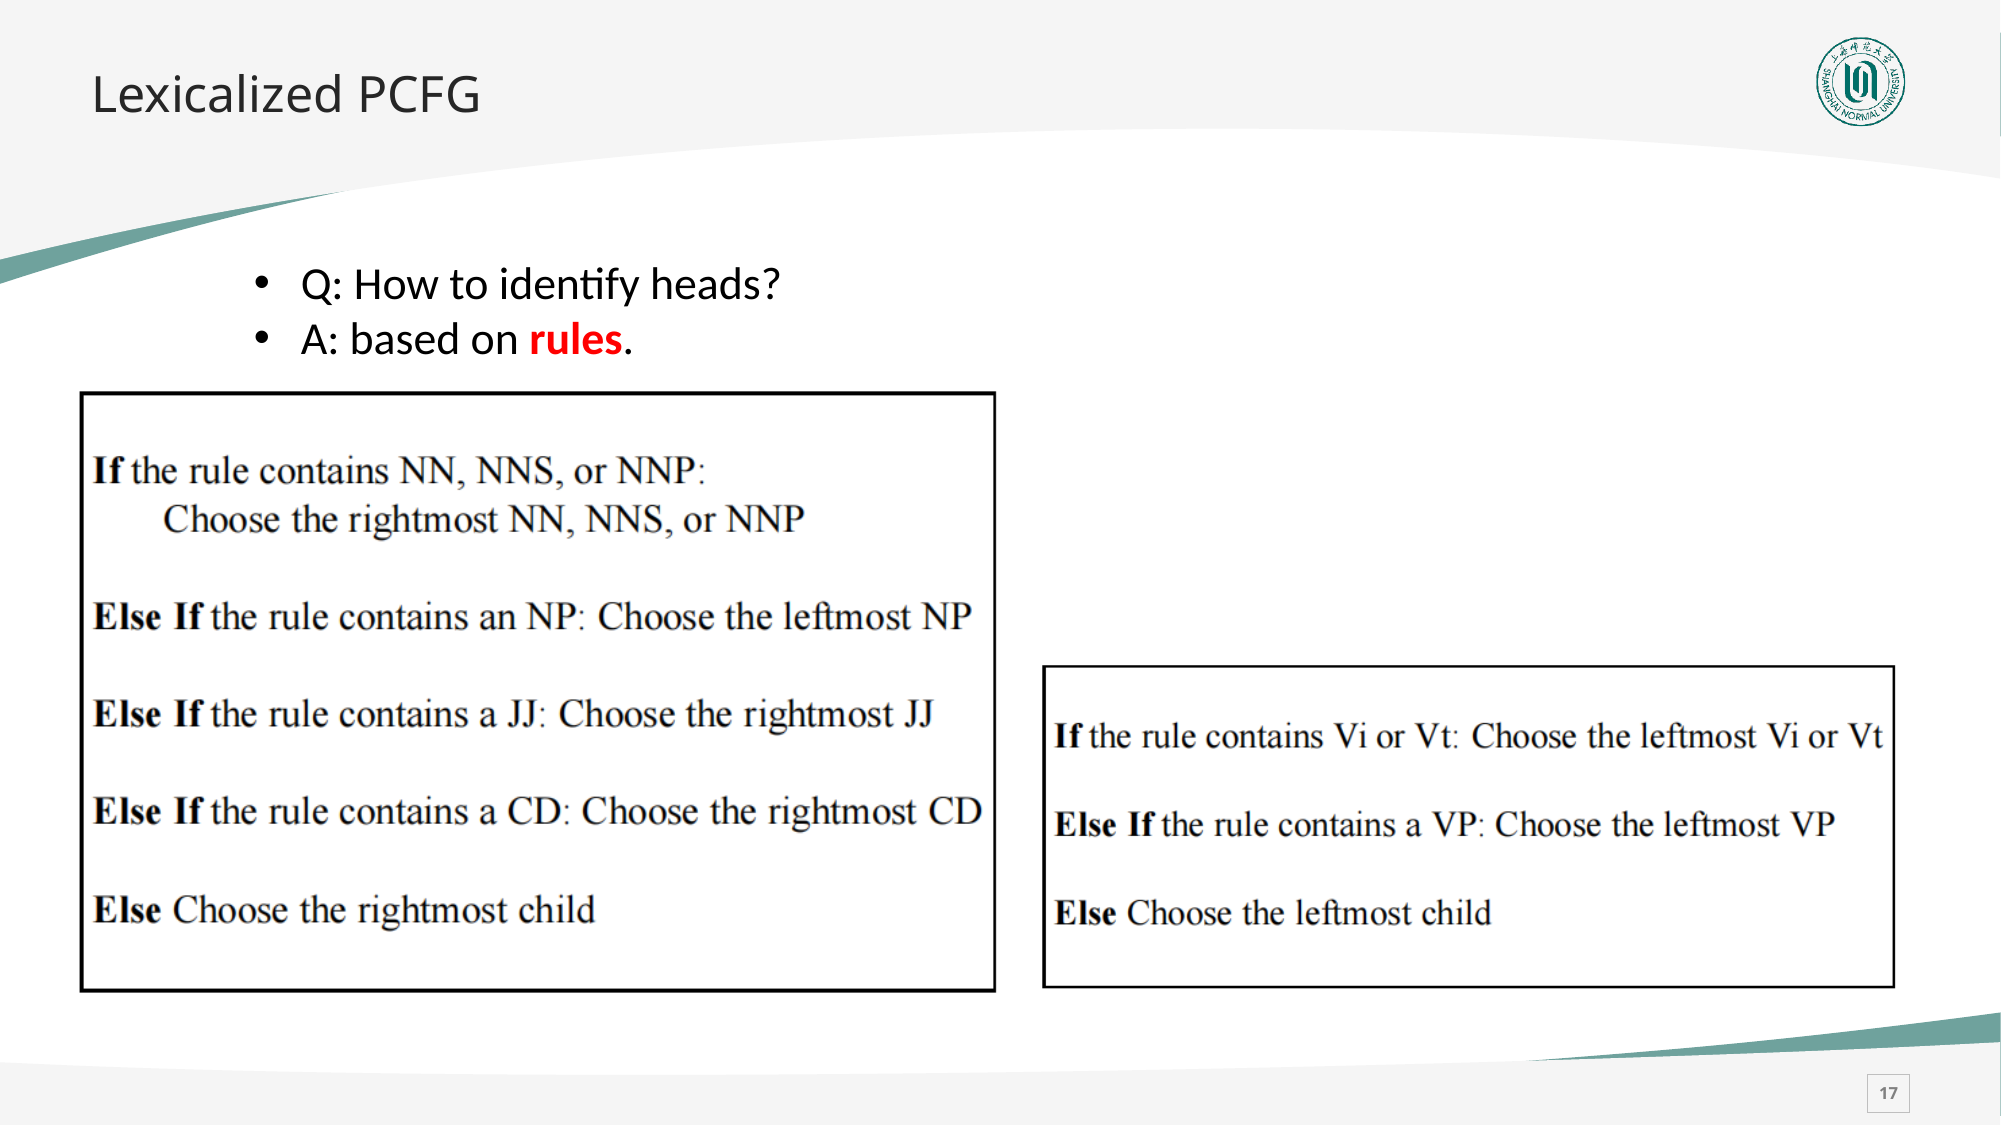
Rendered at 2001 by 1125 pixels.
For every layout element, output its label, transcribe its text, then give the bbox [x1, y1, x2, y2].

text_box Q: How to identify heads? A: based on rules. [239, 246, 956, 372]
picture [1812, 33, 1909, 130]
picture [69, 382, 1007, 1005]
title Lexicalized PCFG [79, 57, 1880, 146]
picture [1035, 653, 1905, 997]
